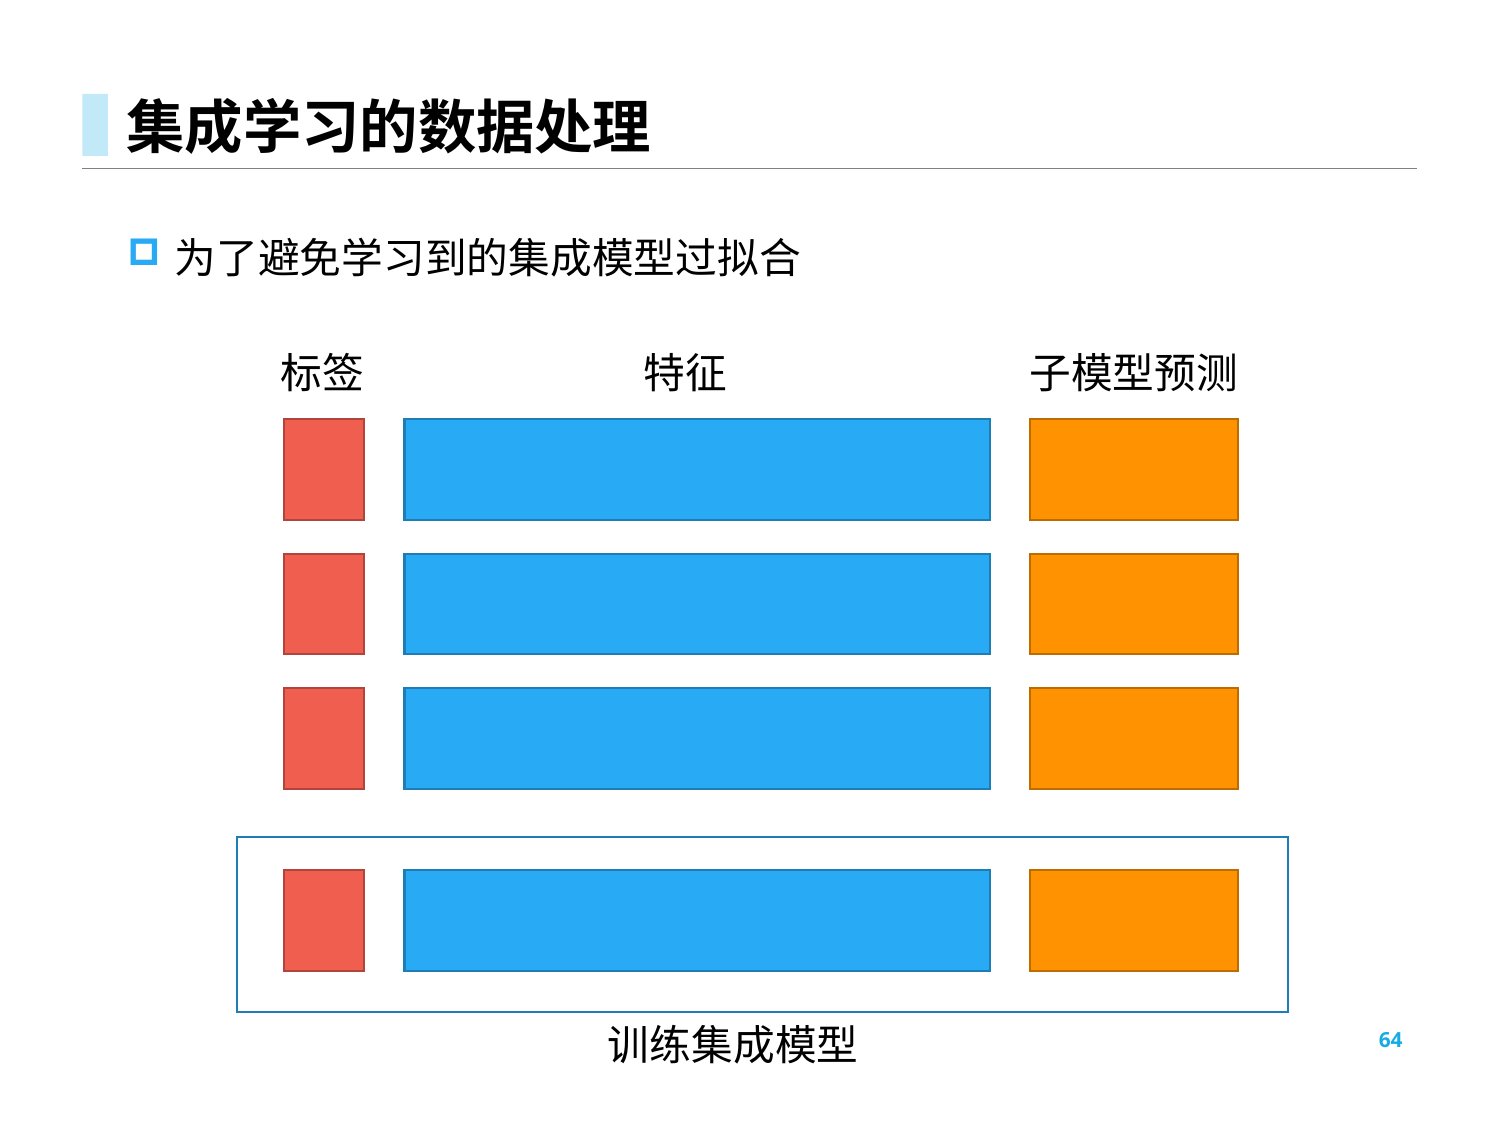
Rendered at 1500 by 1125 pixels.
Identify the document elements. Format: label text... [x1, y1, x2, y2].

text_box [236, 836, 1289, 1013]
title 集成学习的数据处理 [111, 0, 1447, 169]
text_box [403, 687, 991, 790]
text_box [1029, 418, 1239, 521]
text_box 标签 [265, 339, 388, 417]
text_box [1029, 687, 1239, 790]
text_box 训练集成模型 [592, 1013, 966, 1090]
text_box 特征 [628, 339, 751, 417]
text_box [403, 553, 991, 655]
text_box 子模型预测 [1014, 339, 1274, 417]
slide_number 64 [1059, 1023, 1418, 1058]
text_box [283, 553, 365, 655]
text_box [283, 418, 365, 521]
text_box [283, 687, 365, 790]
text_box [403, 418, 991, 521]
text_box [1029, 553, 1239, 655]
text_box 为了避免学习到的集成模型过拟合 [112, 223, 1418, 302]
